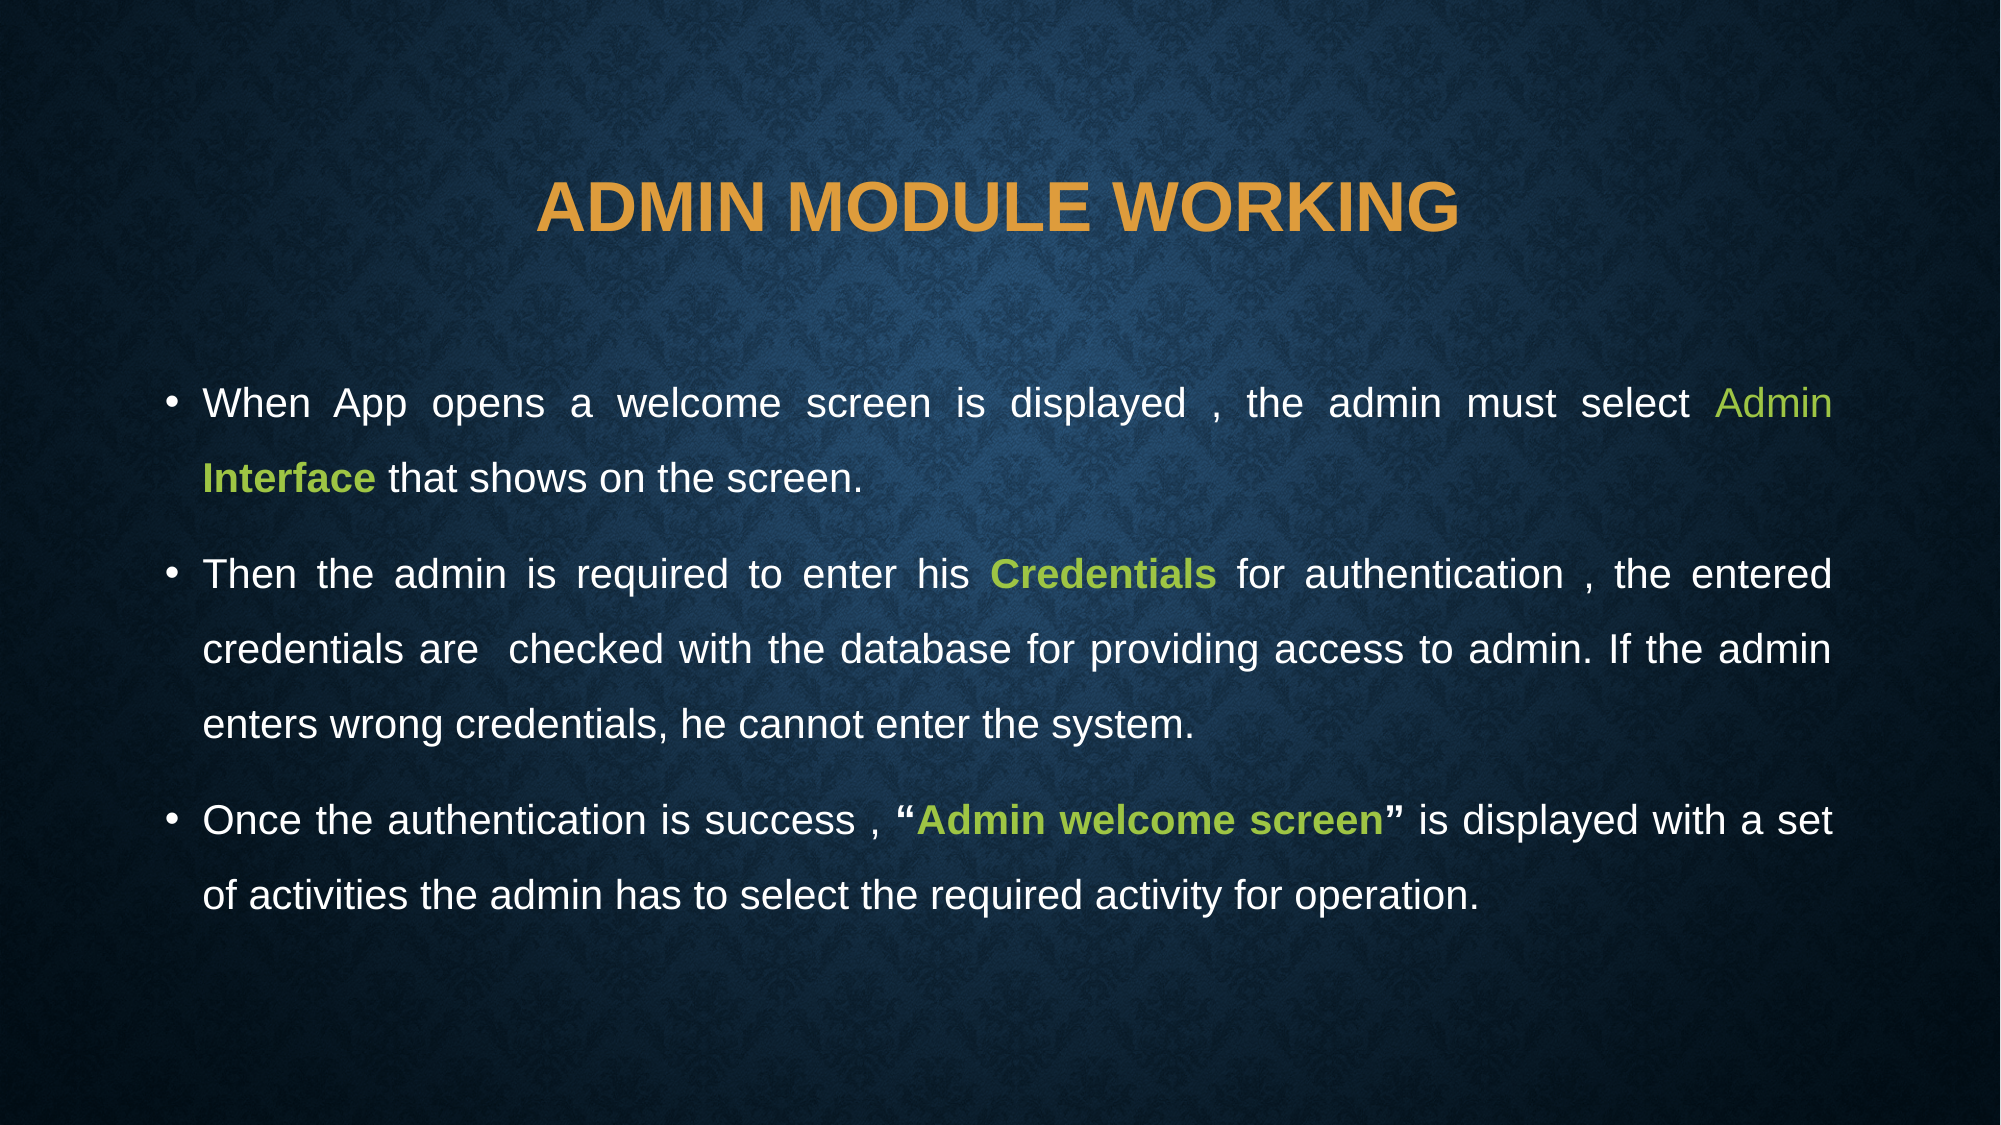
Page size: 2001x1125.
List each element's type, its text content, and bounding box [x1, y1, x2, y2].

list When App opens a welcome screen is displayed , the admin must select Admin Interface that shows on the screen. Then the admin is required to enter his Credentials for authentication , the entered credentials are checked with the database for providing access to admin. If the admin enters wrong credentials, he cannot enter the system. Once the authentication is success , “Admin welcome screen” is displayed with a set of activities the admin has to select the required activity for operation. [149, 343, 1849, 950]
title Admin Module Working [149, 99, 1849, 318]
